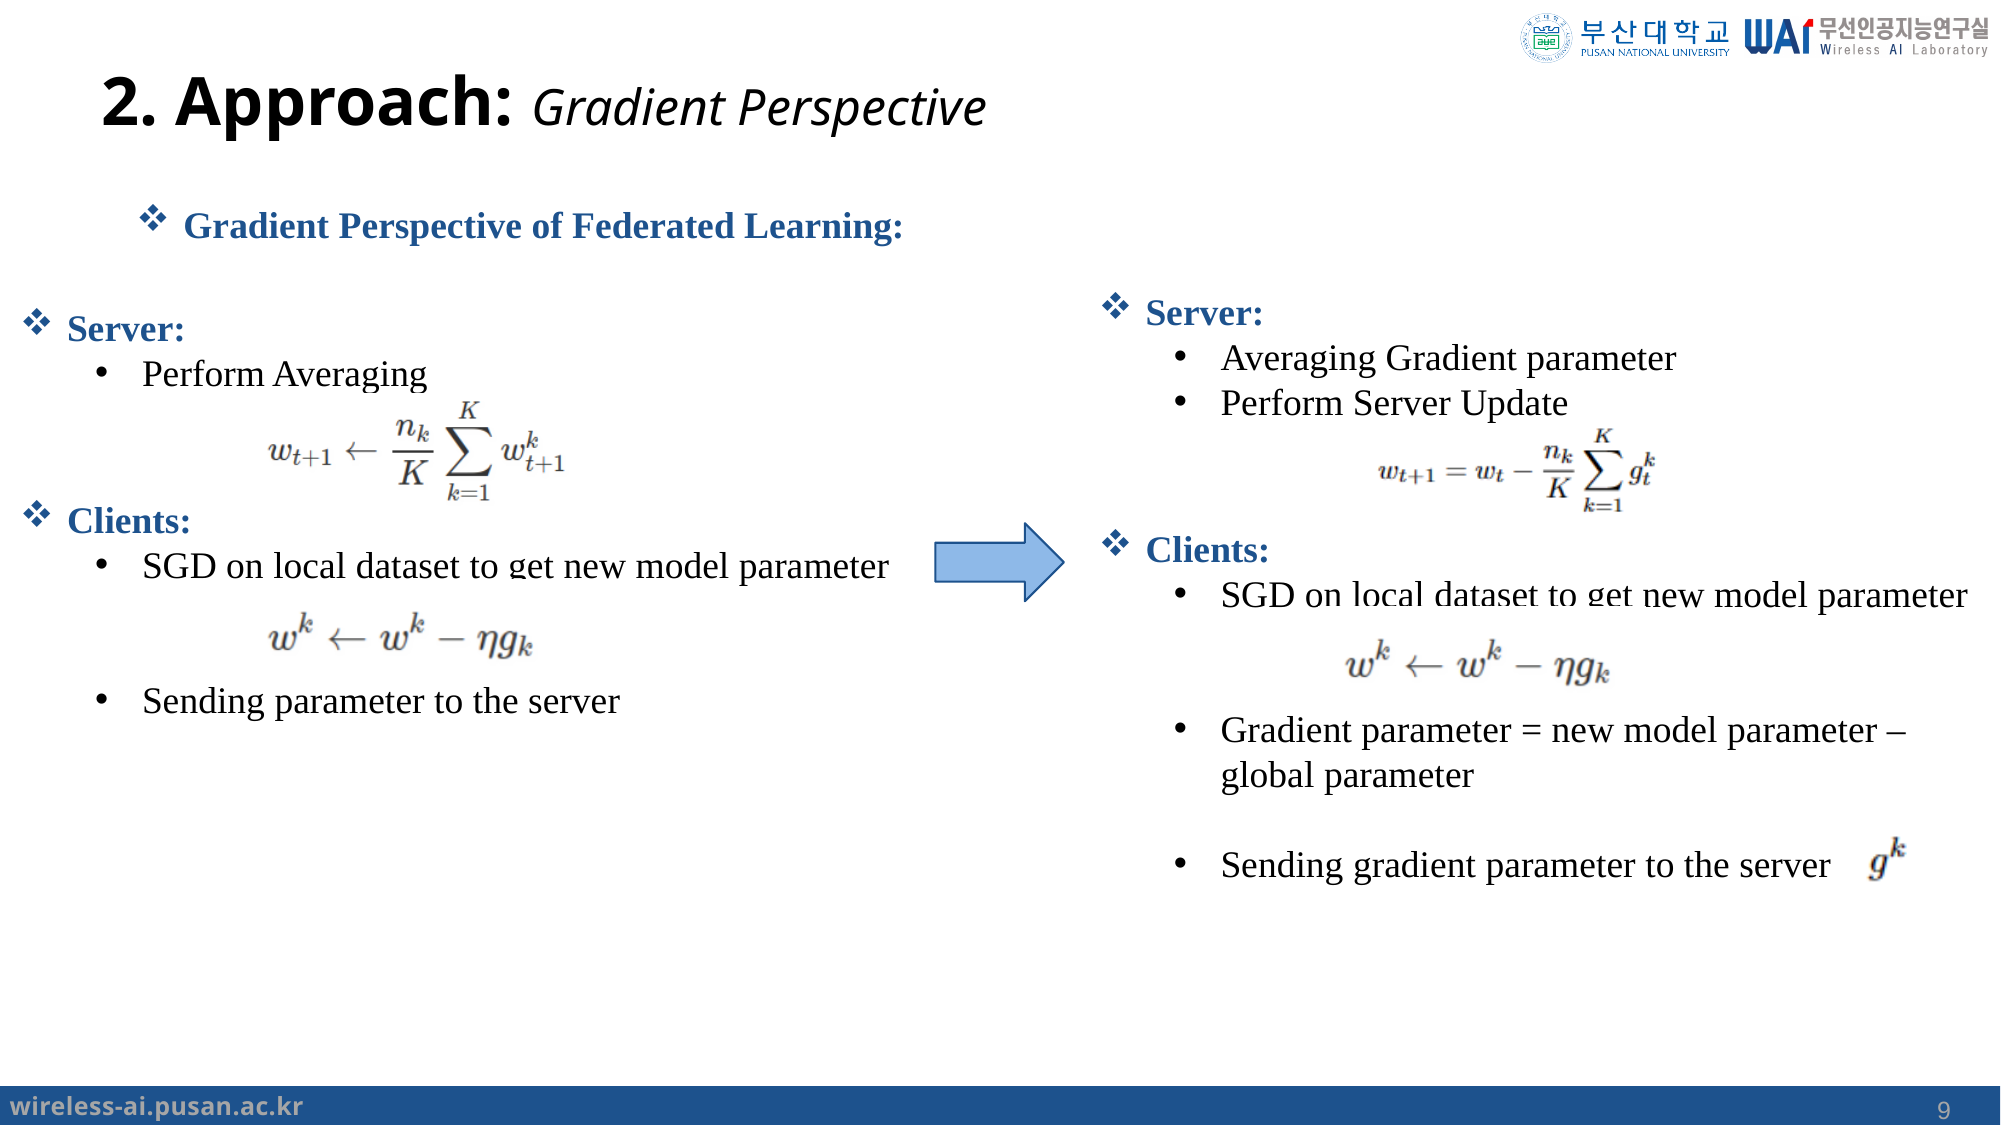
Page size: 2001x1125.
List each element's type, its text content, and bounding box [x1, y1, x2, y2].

picture [1744, 16, 1989, 58]
text_box [935, 523, 1064, 602]
picture [241, 393, 591, 514]
text_box Server: Averaging Gradient parameter Perform Server Update Clients: SGD on local dataset to get new model parameter Gradient parameter = new model parameter – global parameter Sending gradient parameter to the server [1083, 280, 2000, 1098]
text_box Gradient Perspective of Federated Learning: [121, 193, 1026, 471]
picture [1836, 809, 1931, 899]
slide_number 9 [1884, 1098, 2000, 1125]
title 2. Approach: Gradient Perspective [86, 54, 1394, 144]
picture [240, 578, 569, 686]
picture [1338, 424, 1691, 524]
picture [1317, 606, 1646, 714]
text_box Server: Perform Averaging Clients: SGD on local dataset to get new model parameter Sending parameter to the server [5, 296, 923, 889]
picture [1518, 12, 1732, 64]
